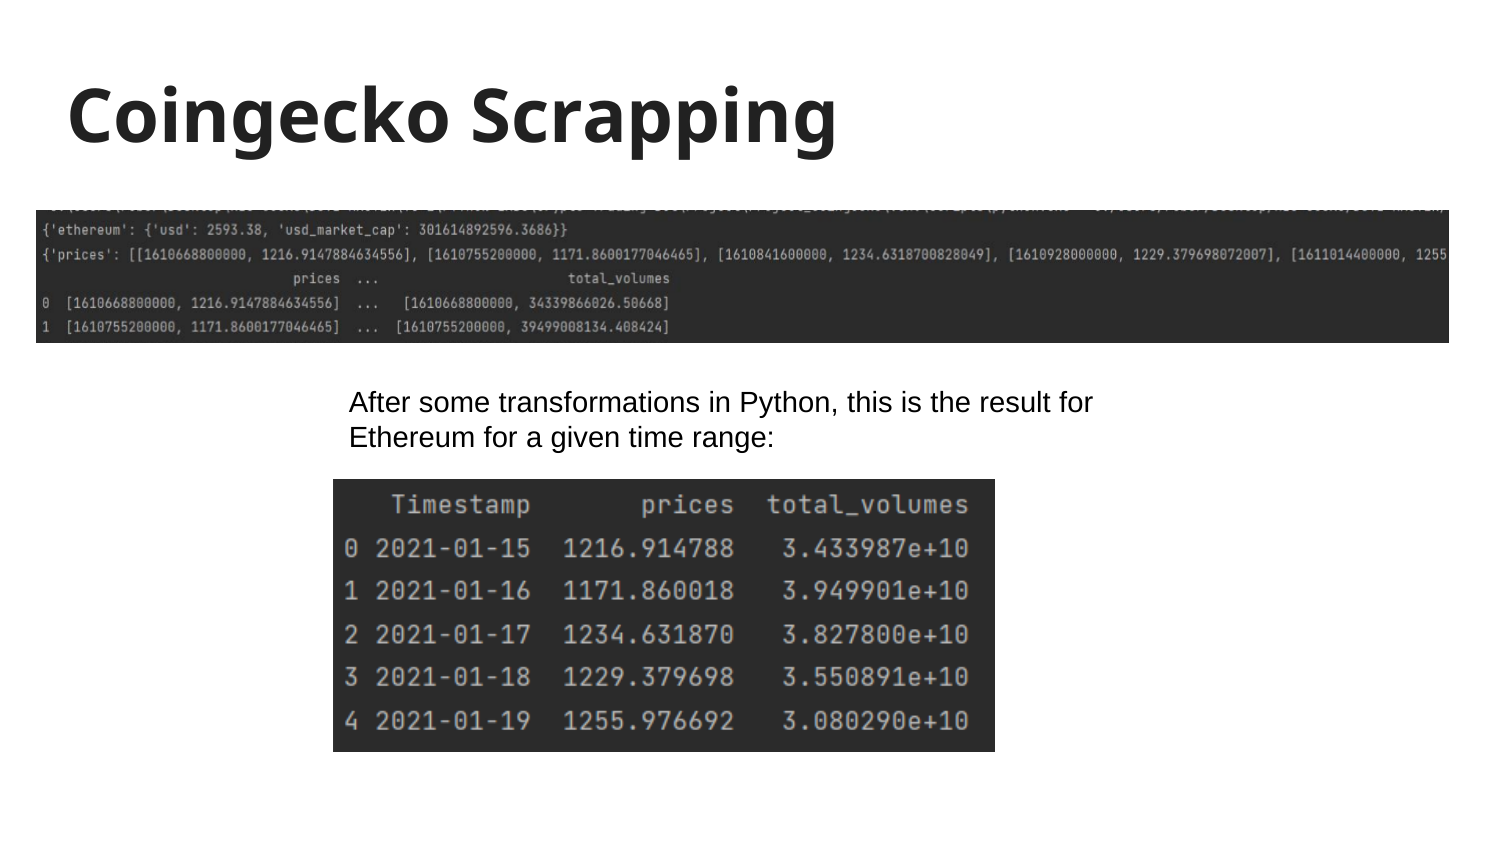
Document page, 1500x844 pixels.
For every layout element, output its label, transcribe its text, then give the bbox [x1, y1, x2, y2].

title Coingecko Scrapping [51, 48, 1449, 180]
picture [333, 478, 996, 752]
picture [36, 210, 1450, 343]
text_box After some transformations in Python, this is the result for Ethereum for a given time range: [333, 376, 1171, 461]
